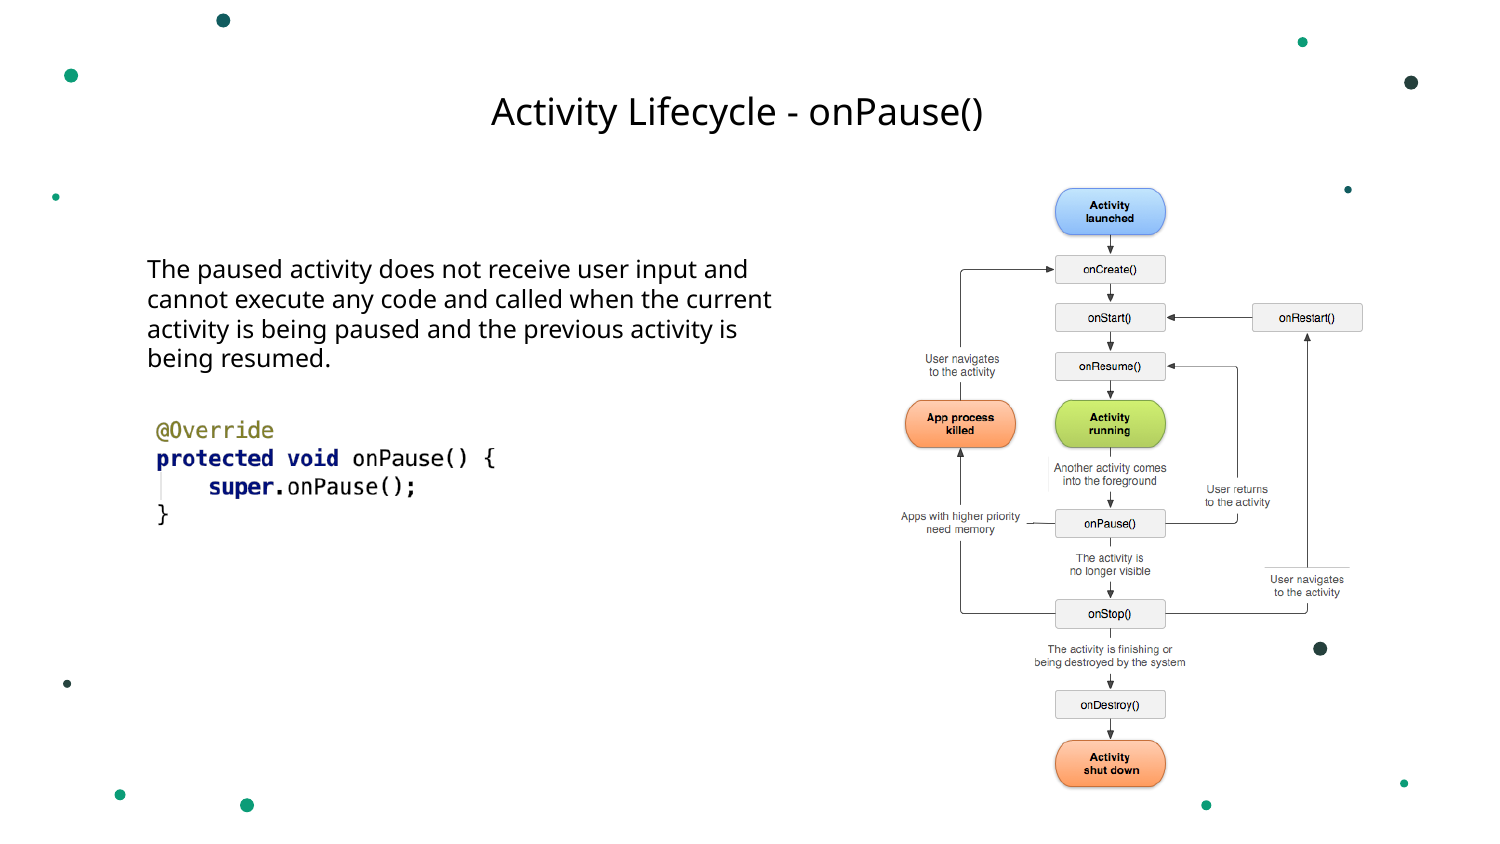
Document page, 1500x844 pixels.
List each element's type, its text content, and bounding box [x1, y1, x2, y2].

text_box [64, 68, 79, 83]
text_box [52, 193, 60, 201]
text_box [1297, 37, 1308, 48]
text_box [1201, 805, 1212, 811]
text_box [216, 13, 231, 28]
text_box [63, 679, 72, 688]
text_box [1400, 779, 1409, 788]
picture [135, 402, 743, 541]
text_box The paused activity does not receive user input and cannot execute any code and called when the current activity is being paused and the previous activity is being resumed. [135, 247, 793, 403]
text_box [240, 798, 255, 813]
text_box Activity Lifecycle - onPause() [479, 82, 1166, 129]
picture [889, 179, 1367, 796]
text_box [1404, 75, 1419, 90]
text_box [114, 789, 126, 801]
